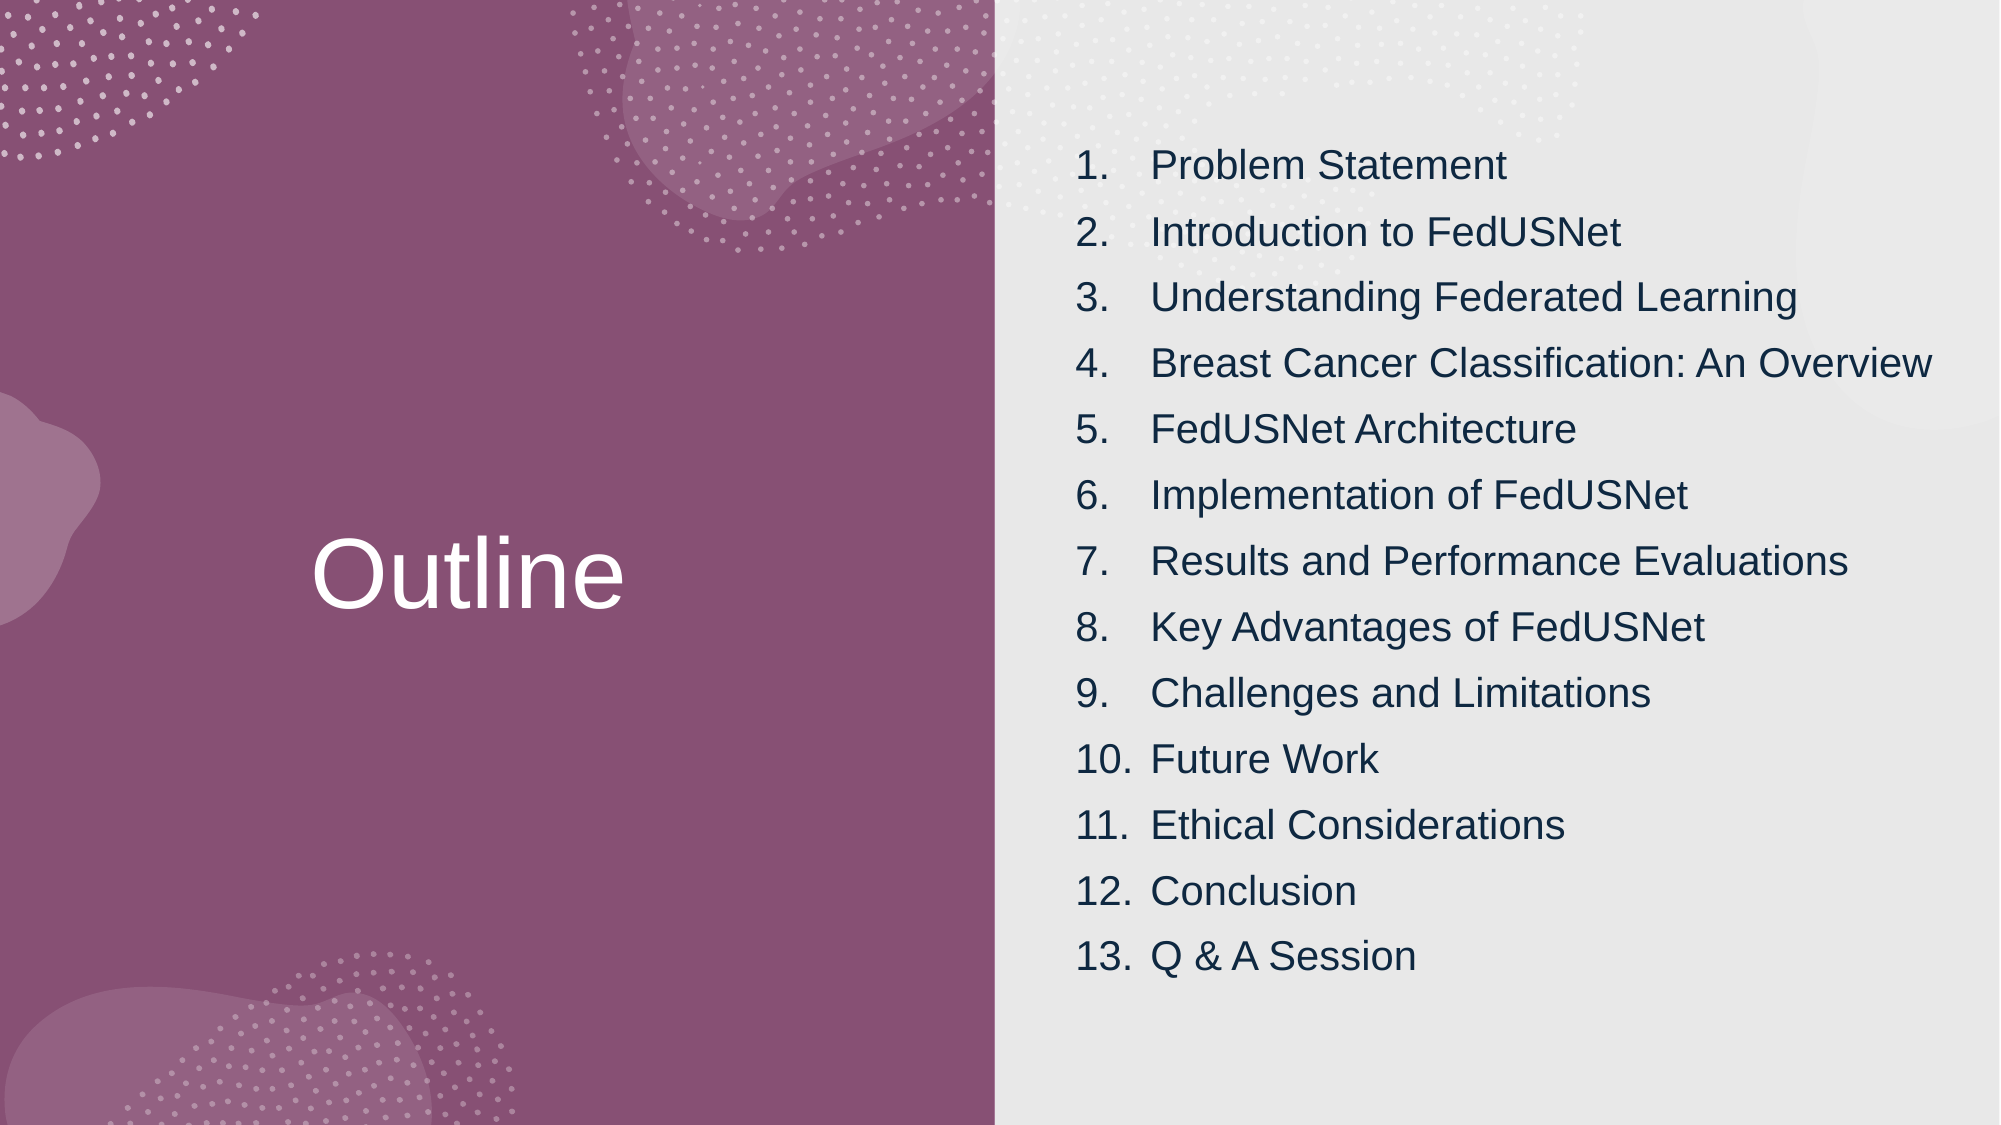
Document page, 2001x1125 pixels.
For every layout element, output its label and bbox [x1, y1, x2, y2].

text_box [0, 0, 2000, 1125]
